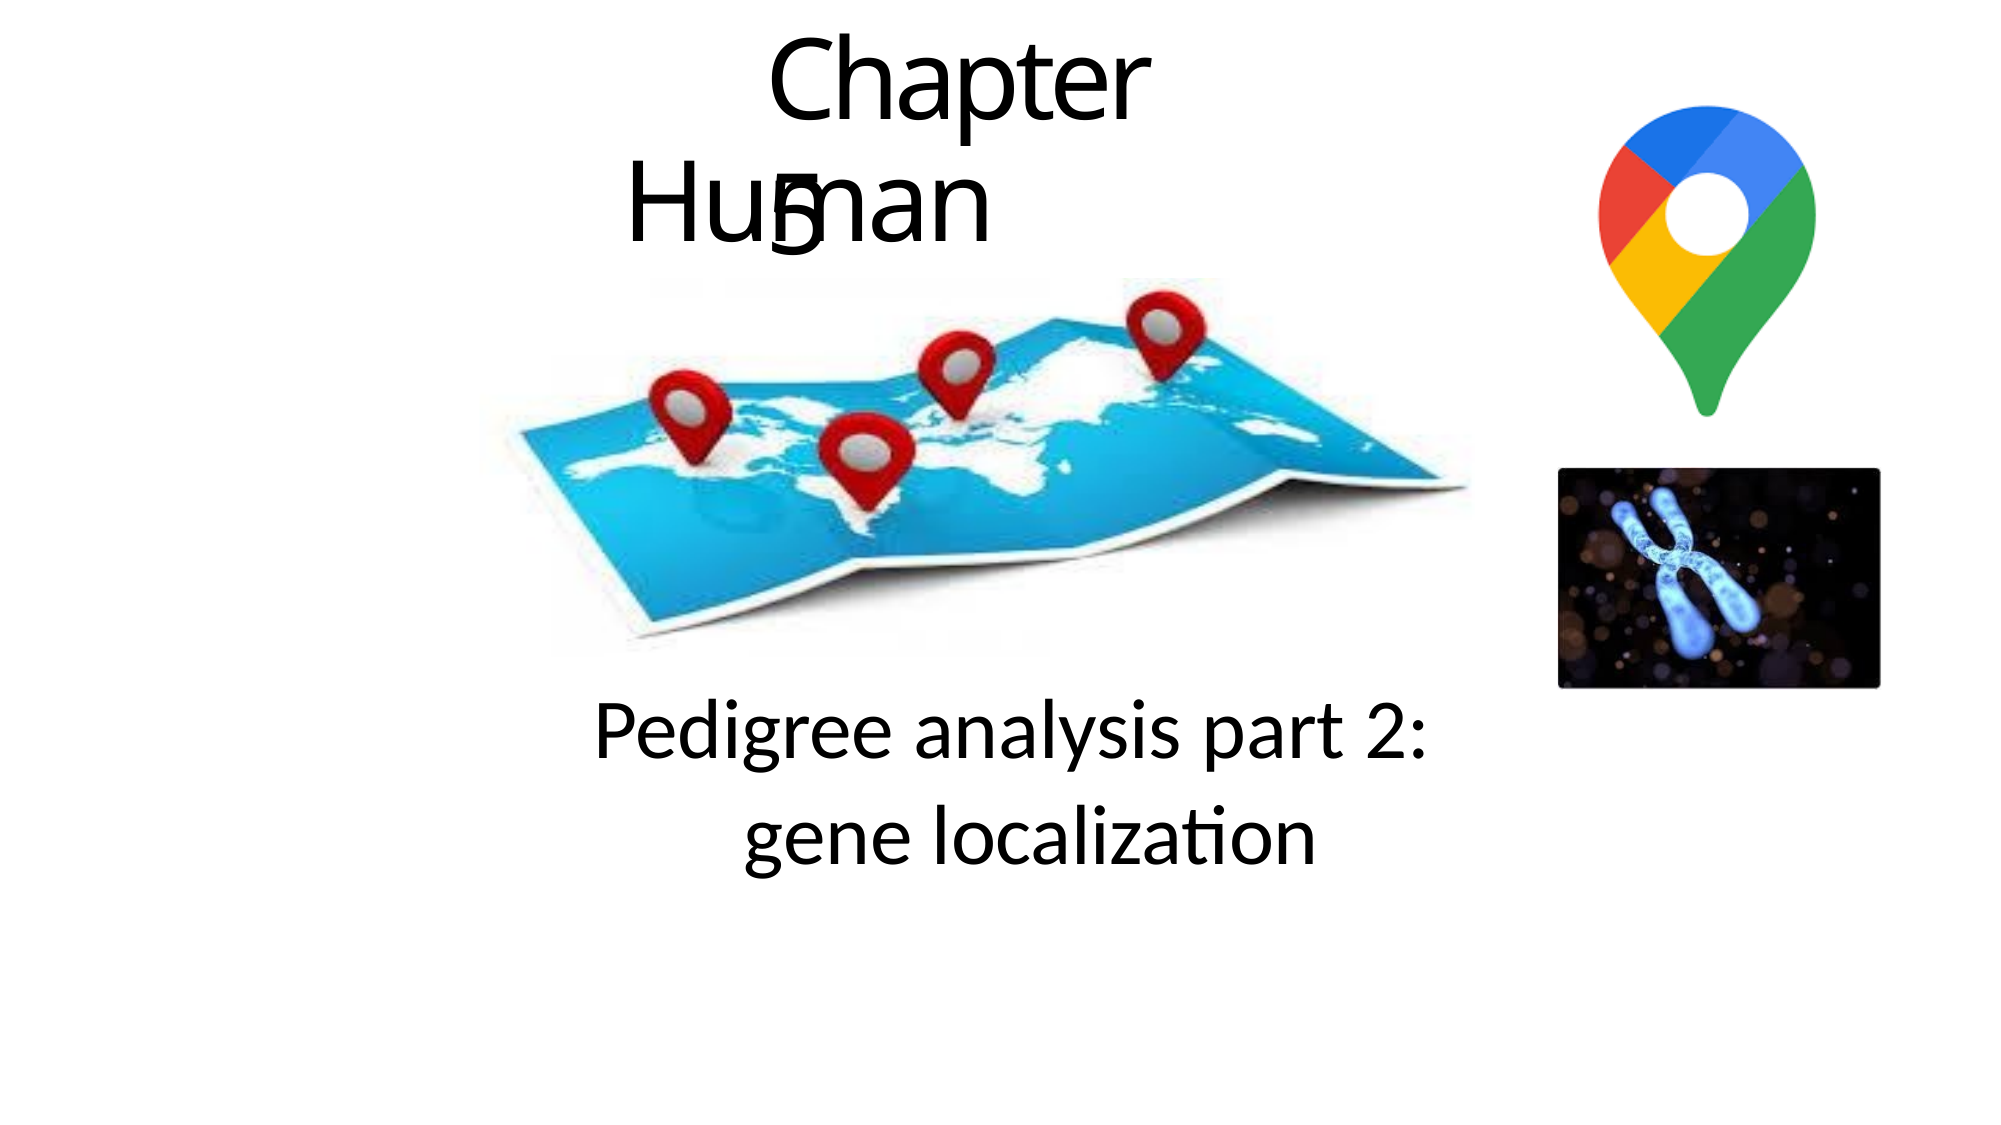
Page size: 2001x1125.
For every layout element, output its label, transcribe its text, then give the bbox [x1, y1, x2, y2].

text_box [1529, 87, 1882, 439]
text_box Pedigree analysis part 2: gene localization [587, 669, 1475, 940]
text_box [1557, 467, 1882, 690]
text_box Human genetics [620, 126, 1353, 278]
title Chapter 5 [763, 4, 1210, 126]
text_box [479, 278, 1475, 657]
